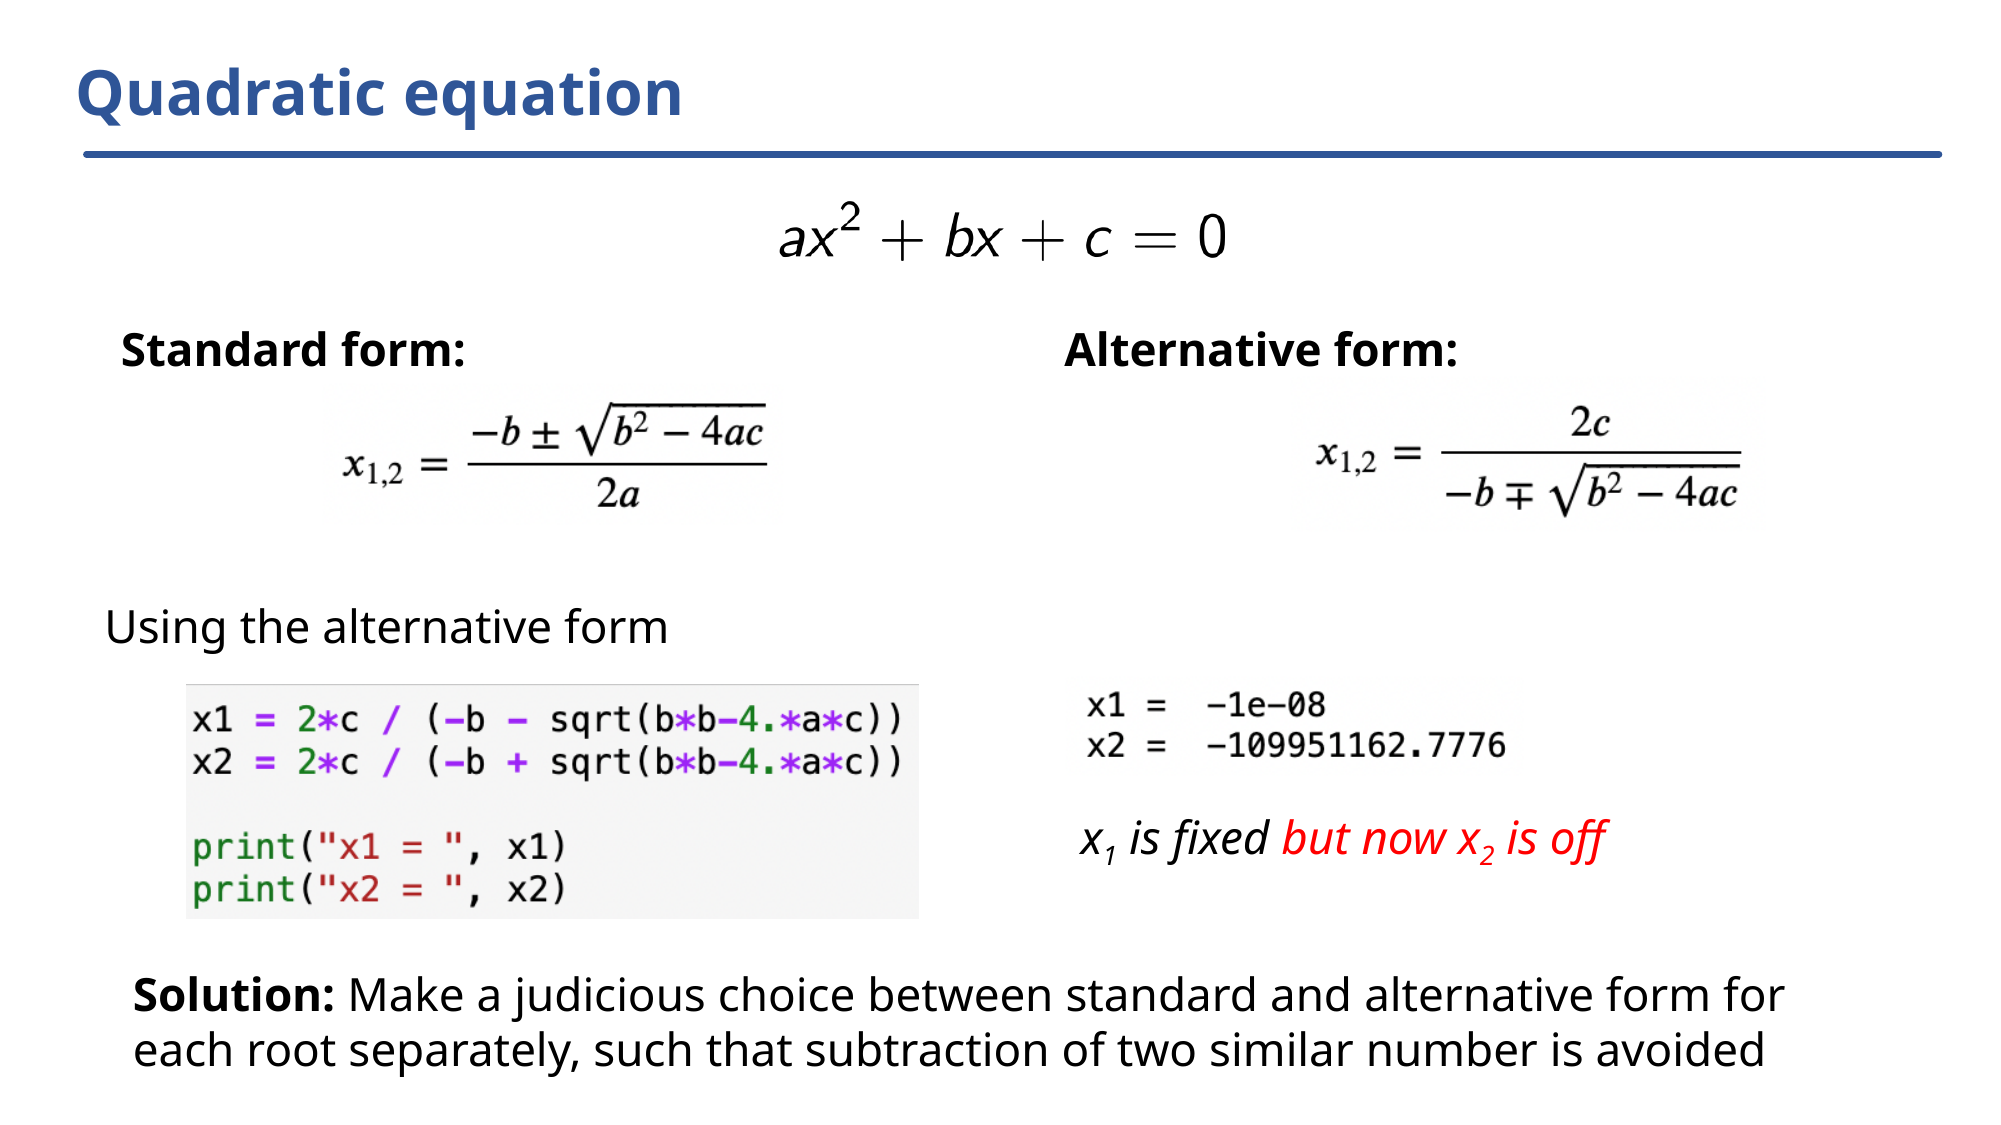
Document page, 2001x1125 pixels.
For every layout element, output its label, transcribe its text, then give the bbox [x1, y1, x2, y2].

picture [322, 383, 784, 525]
text_box Alternative form: [1049, 313, 1474, 384]
text_box Solution: Make a judicious choice between standard and alternative form for each root separately, such that subtraction of two similar number is avoided [118, 958, 1882, 1084]
title Quadratic equation [60, 0, 1940, 192]
picture [1290, 376, 1766, 532]
text_box Using the alternative form [89, 590, 685, 661]
text_box x1 is fixed but now x2 is off [1065, 801, 1621, 879]
picture [1065, 676, 1524, 776]
picture [186, 684, 919, 919]
picture [775, 201, 1225, 261]
text_box Standard form: [106, 313, 481, 384]
